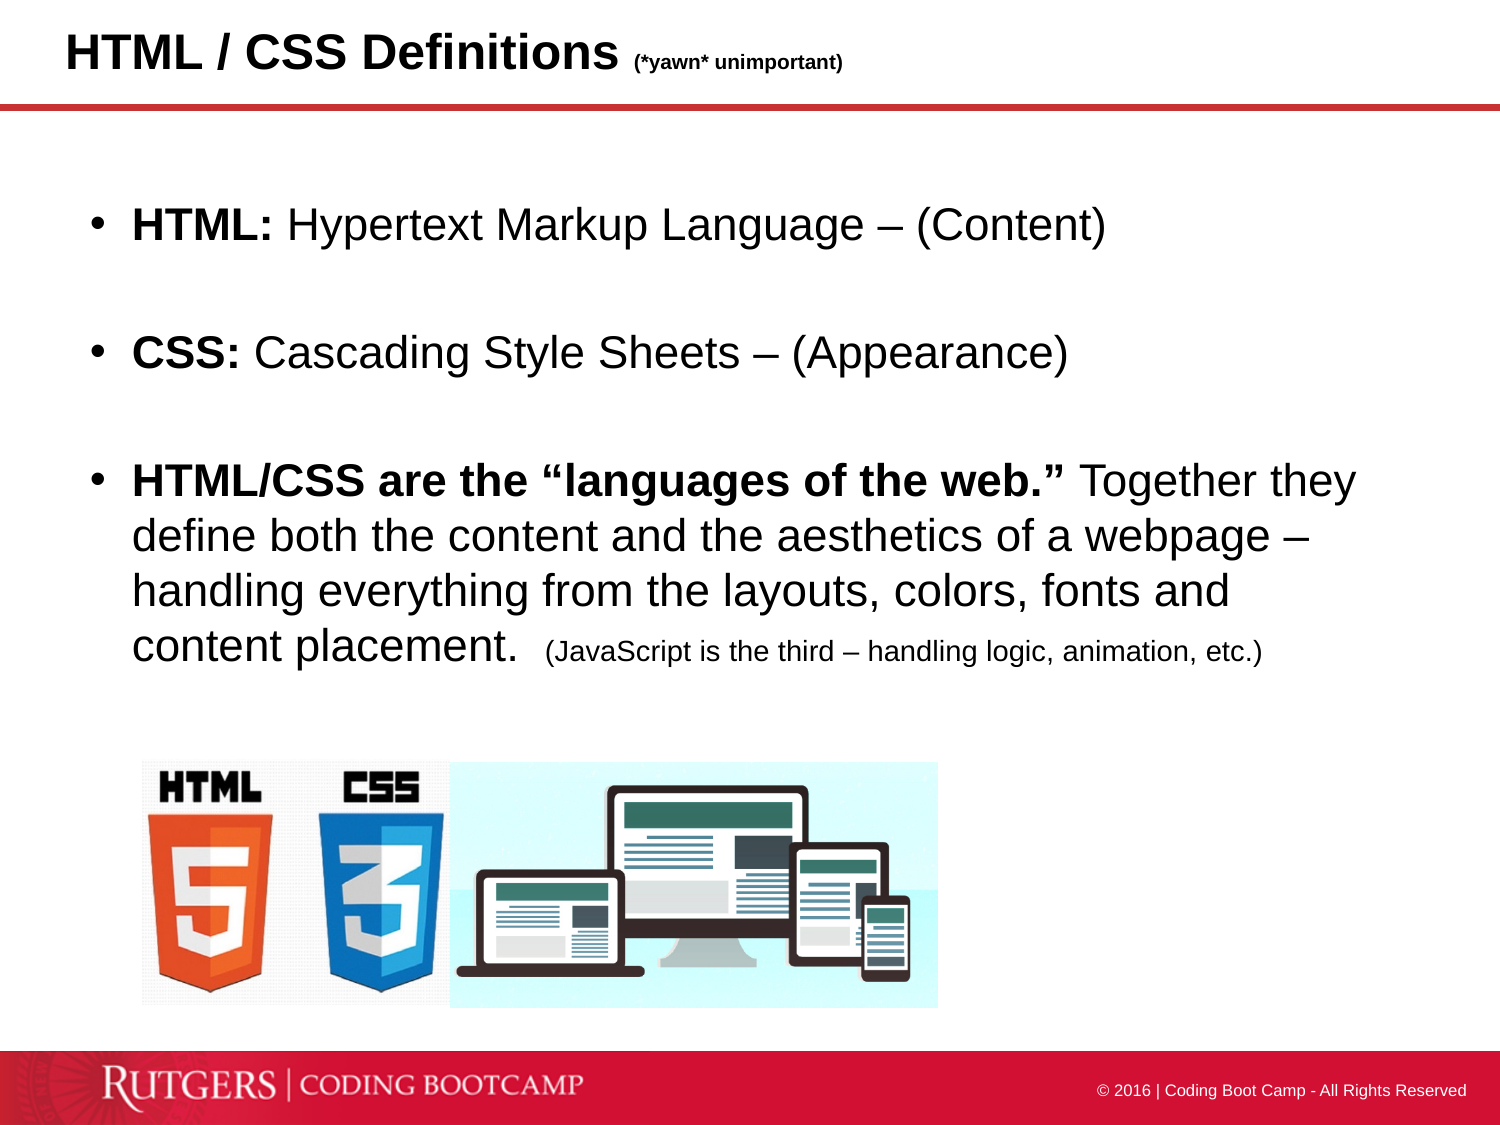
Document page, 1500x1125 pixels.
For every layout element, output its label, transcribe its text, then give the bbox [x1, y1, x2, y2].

picture [0, 1051, 650, 1125]
picture [142, 759, 938, 1008]
title HTML / CSS Definitions (*yawn* unimportant) [50, 0, 948, 108]
text_box HTML: Hypertext Markup Language – (Content) CSS: Cascading Style Sheets – (Appearance) HTML/CSS are the “languages of the web.” Together they define both the content and the aesthetics of a webpage – handling everything from the layouts, colors, fonts and content placement. (JavaScript is the third – handling logic, animation, etc.) [74, 187, 1413, 952]
